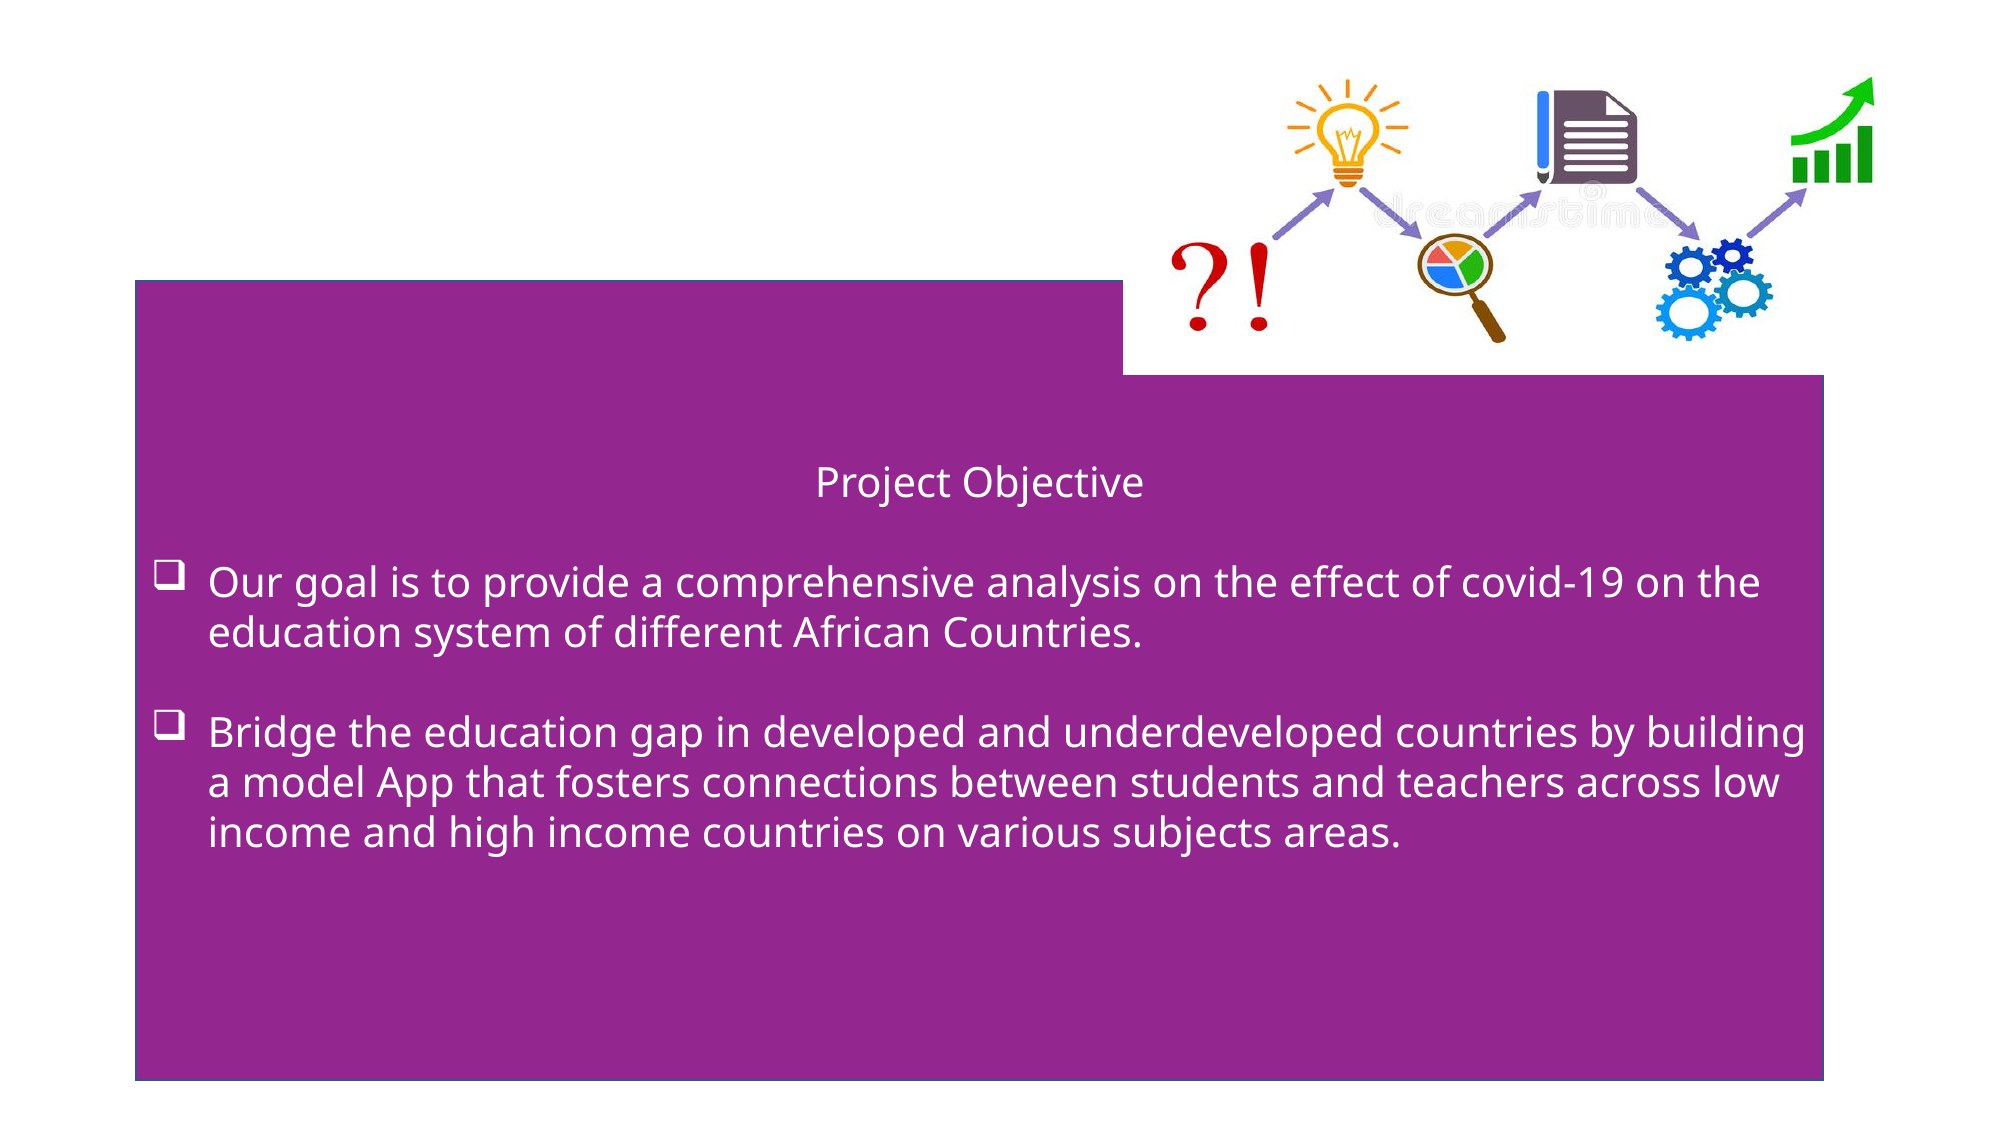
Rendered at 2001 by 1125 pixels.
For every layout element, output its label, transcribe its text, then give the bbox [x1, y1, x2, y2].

picture [1123, 44, 1924, 375]
text_box Project Objective Our goal is to provide a comprehensive analysis on the effect of covid-19 on the education system of different African Countries. Bridge the education gap in developed and underdeveloped countries by building a model App that fosters connections between students and teachers across low income and high income countries on various subjects areas. [135, 280, 1824, 1081]
